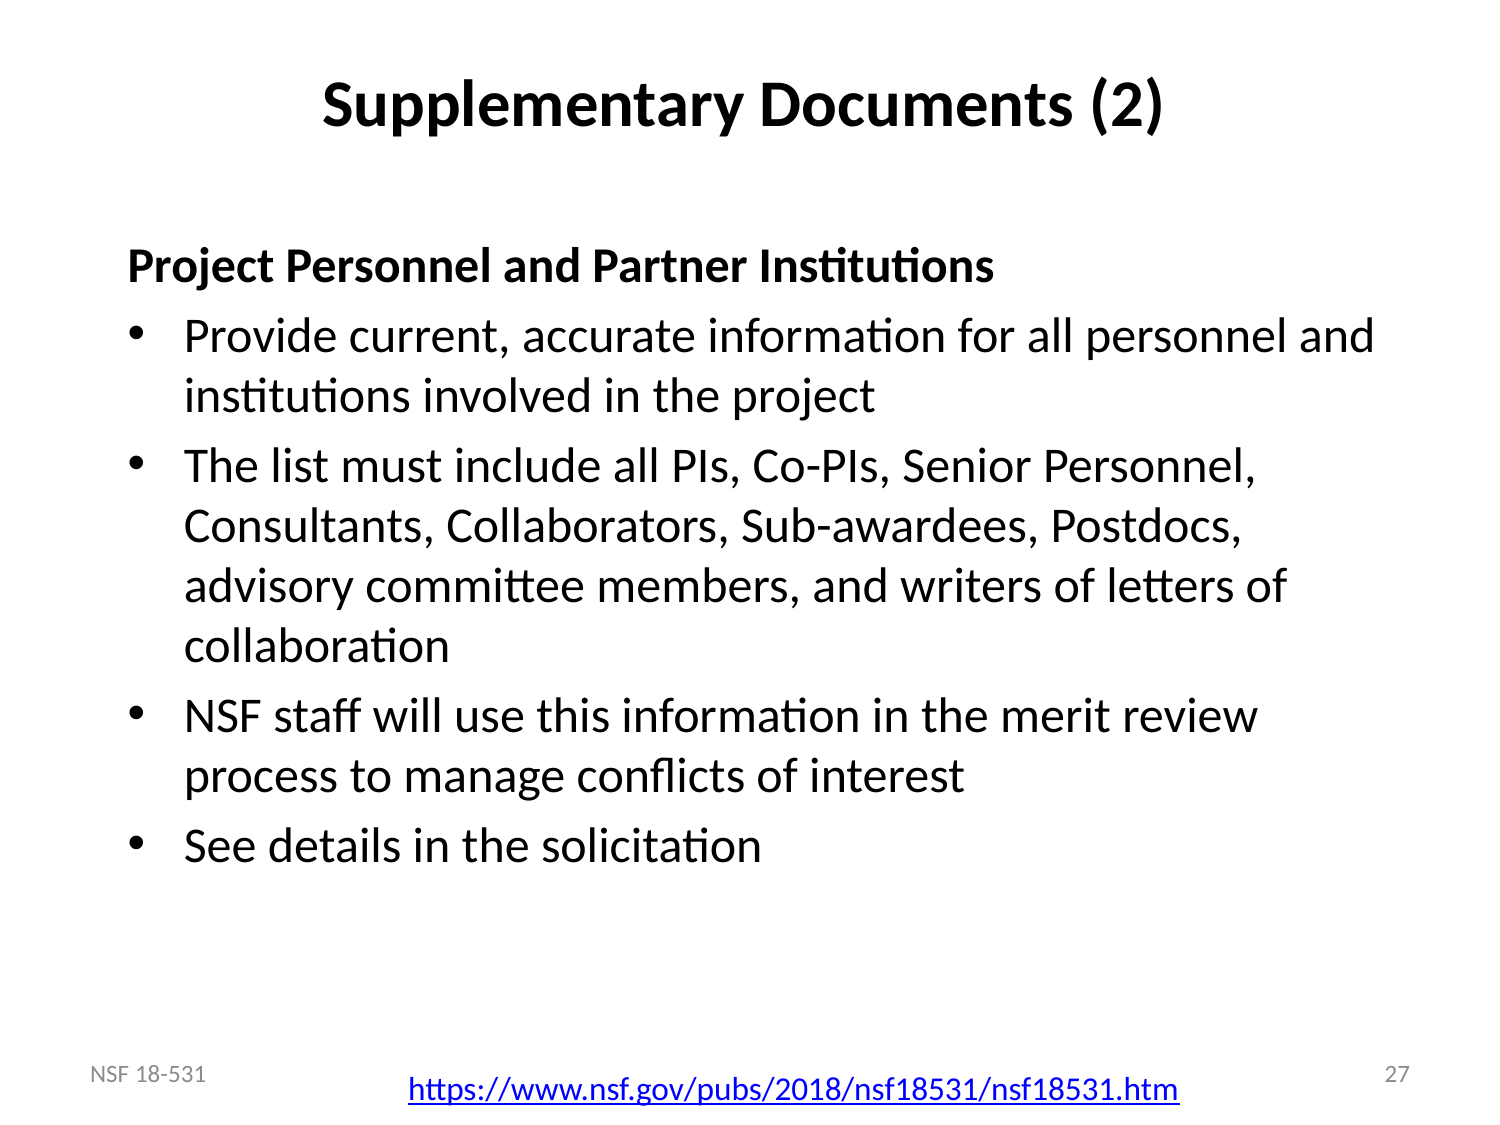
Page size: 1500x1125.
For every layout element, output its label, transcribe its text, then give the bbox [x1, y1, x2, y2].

list Project Personnel and Partner Institutions Provide current, accurate information for all personnel and institutions involved in the project The list must include all PIs, Co-PIs, Senior Personnel, Consultants, Collaborators, Sub-awardees, Postdocs, advisory committee members, and writers of letters of collaboration NSF staff will use this information in the merit review process to manage conflicts of interest See details in the solicitation [112, 224, 1413, 1050]
slide_number NSF 18-531 [75, 1042, 425, 1103]
text_box Supplementary Documents (2) [0, 0, 1488, 200]
slide_number 27 [1074, 1042, 1425, 1103]
